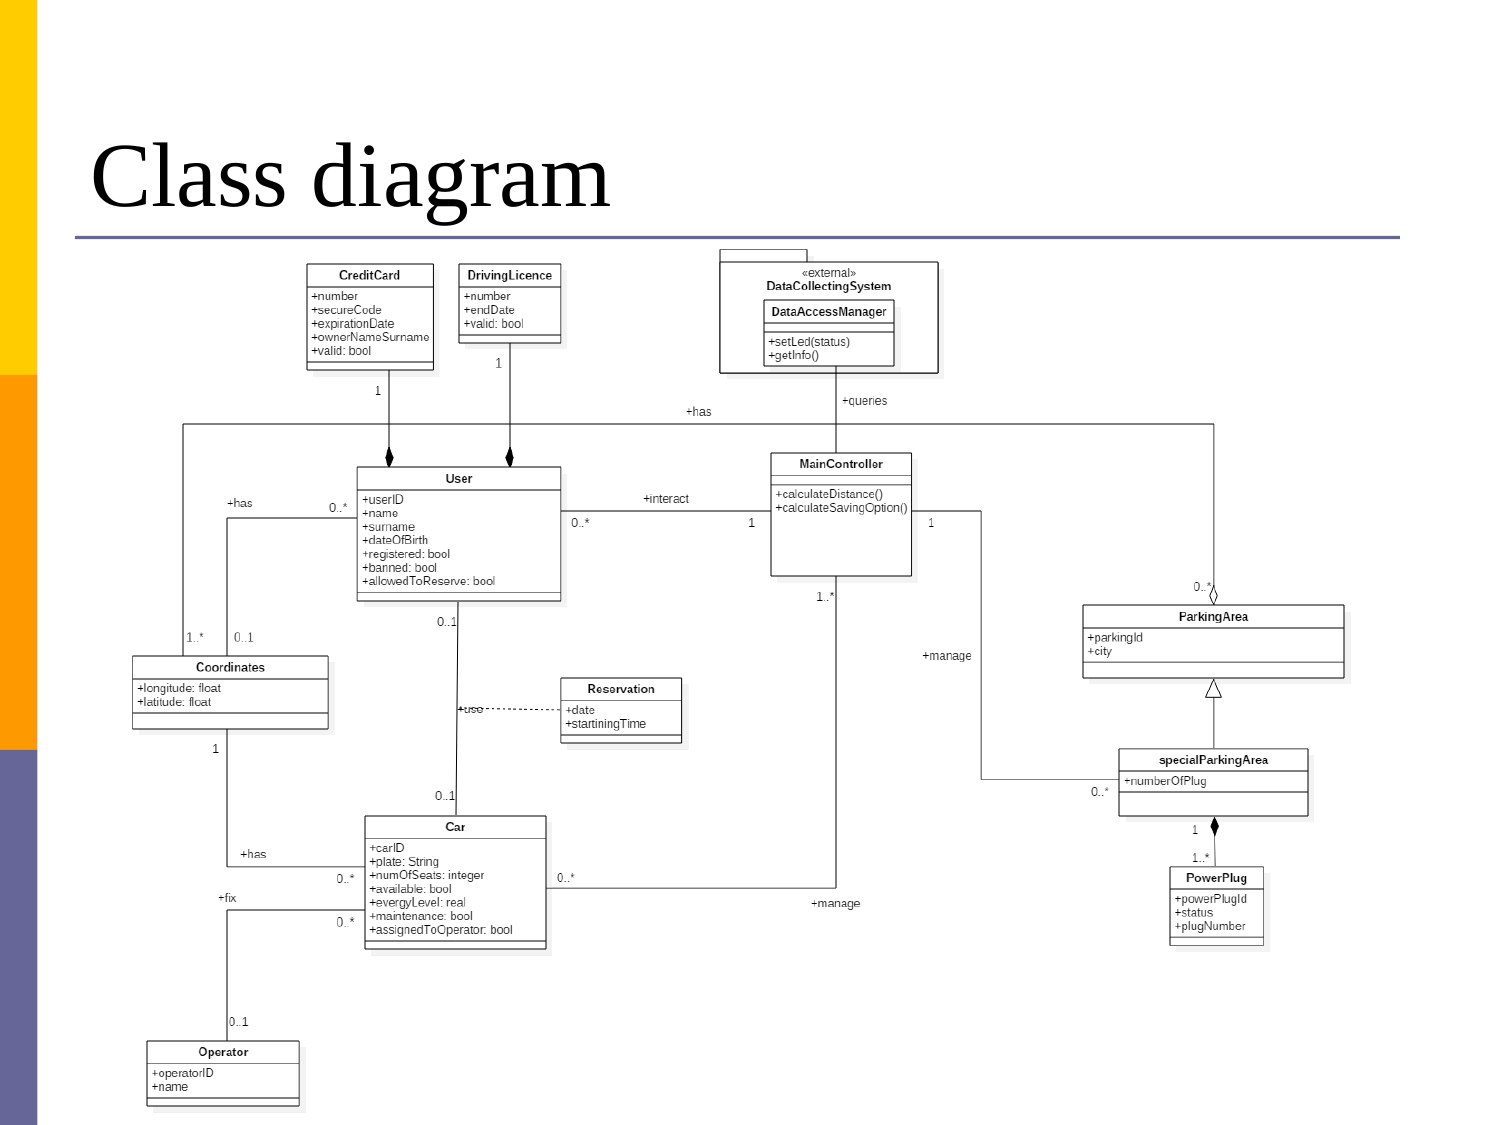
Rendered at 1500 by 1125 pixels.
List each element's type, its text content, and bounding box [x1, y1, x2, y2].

title Class diagram [75, 45, 1425, 233]
picture [123, 240, 1381, 1125]
